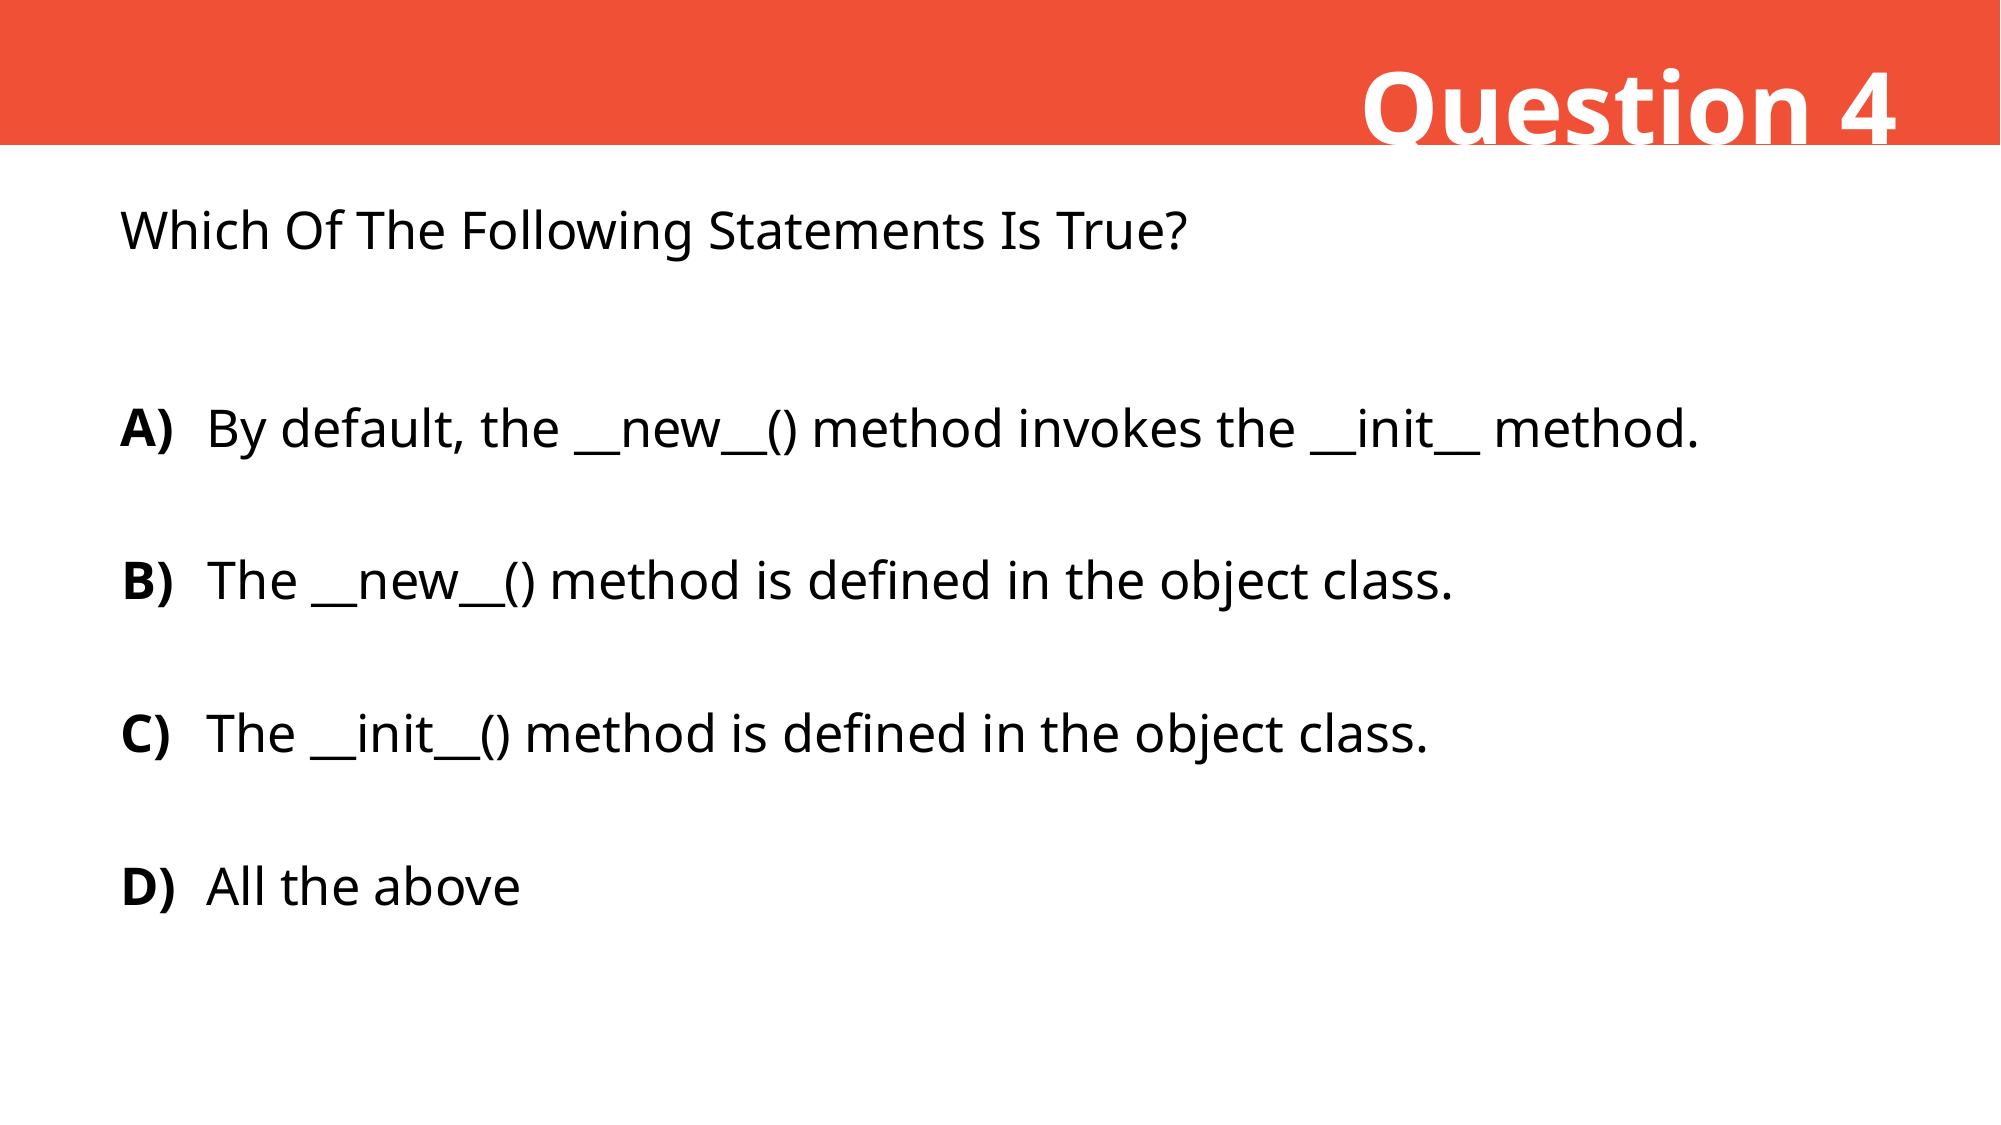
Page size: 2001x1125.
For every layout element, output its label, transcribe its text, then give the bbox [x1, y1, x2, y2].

text_box D) [105, 846, 195, 924]
text_box Which Of The Following Statements Is True? [105, 189, 1914, 267]
text_box C) [105, 693, 193, 771]
text_box The __init__() method is defined in the object class. [193, 693, 1914, 771]
text_box The __new__() method is defined in the object class. [195, 540, 1915, 618]
text_box Question 4 [638, 37, 1914, 173]
text_box [0, 0, 2000, 146]
text_box B) [106, 540, 195, 618]
text_box All the above [195, 846, 1914, 924]
text_box A) [105, 387, 193, 465]
text_box By default, the __new__() method invokes the __init__ method. [193, 387, 1914, 465]
